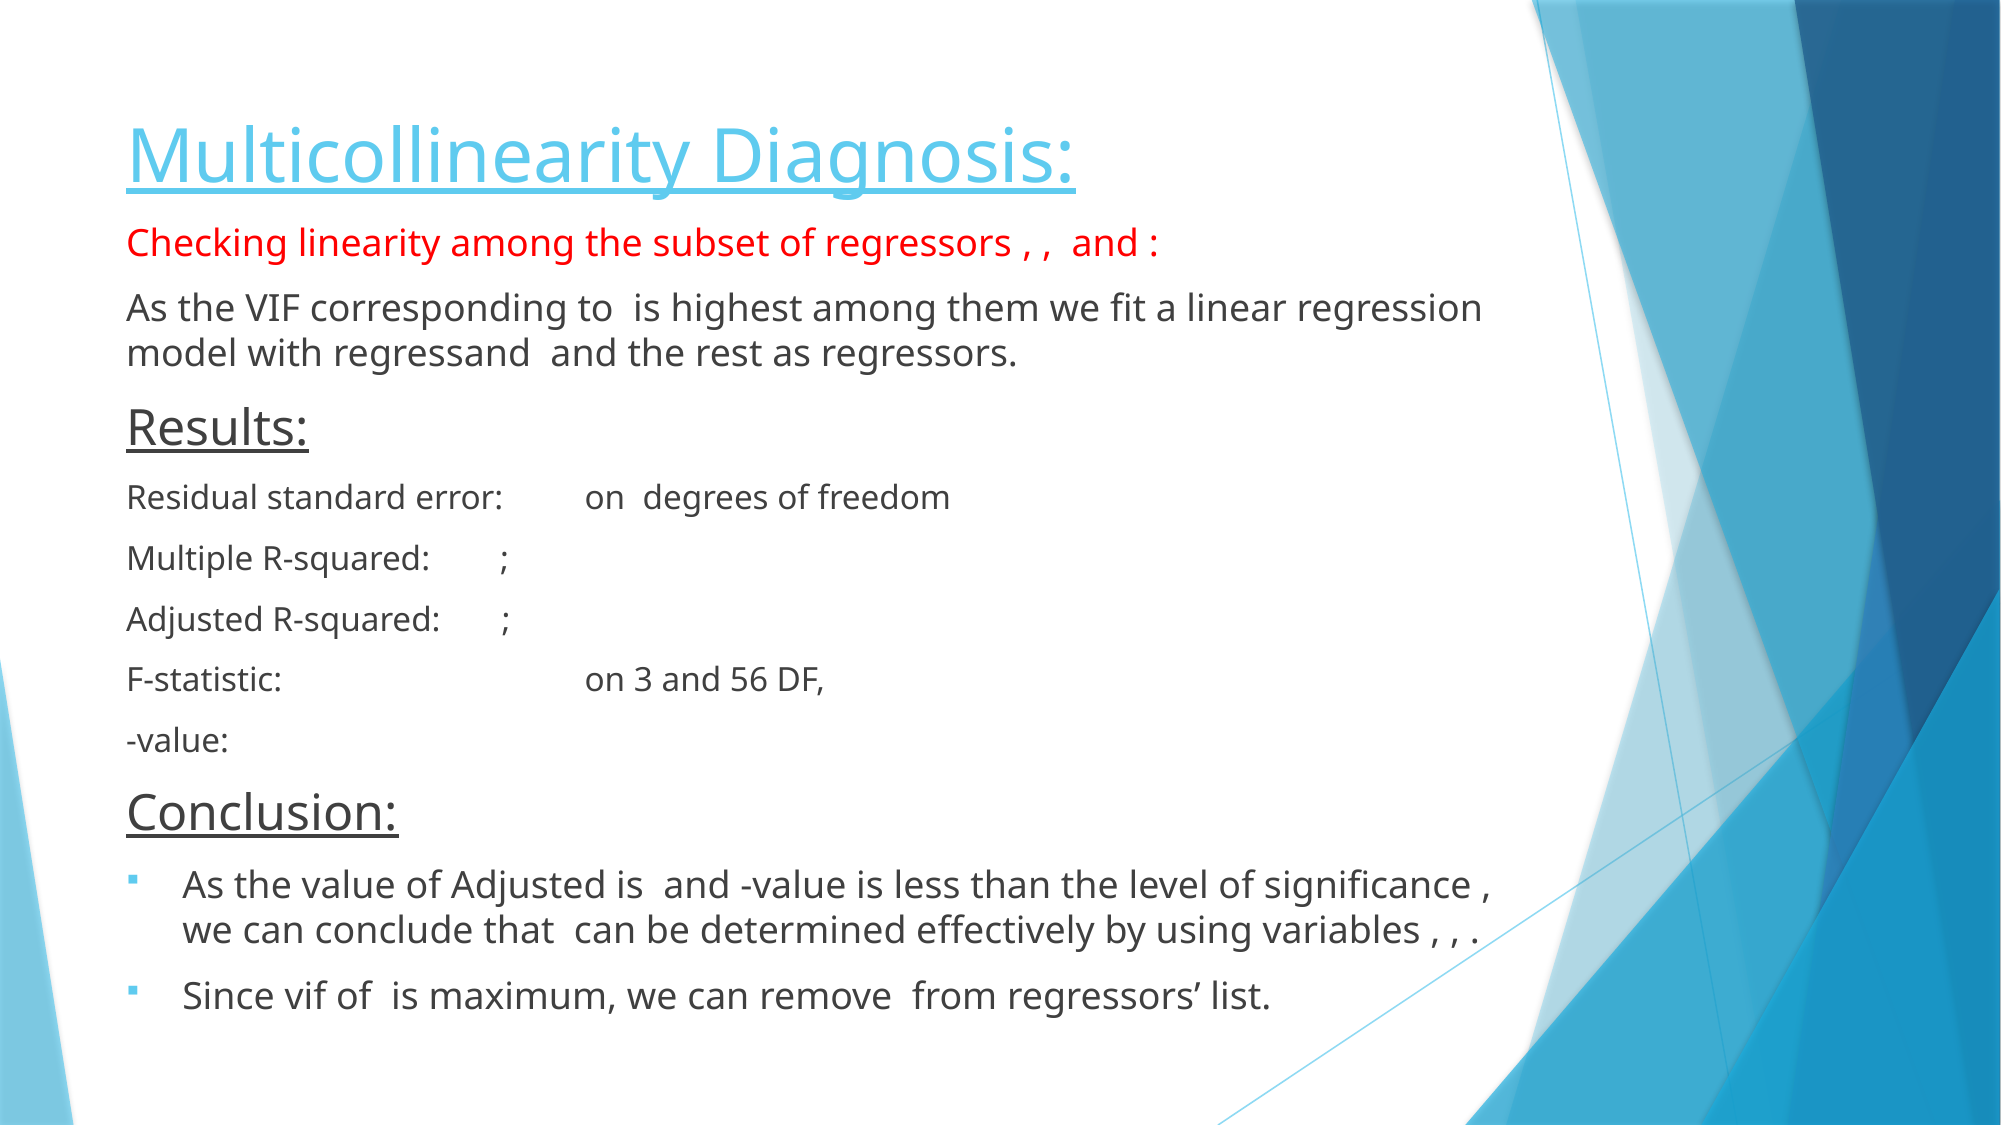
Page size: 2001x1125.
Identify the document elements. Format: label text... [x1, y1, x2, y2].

text_box Multicollinearity Diagnosis: [111, 99, 1522, 317]
